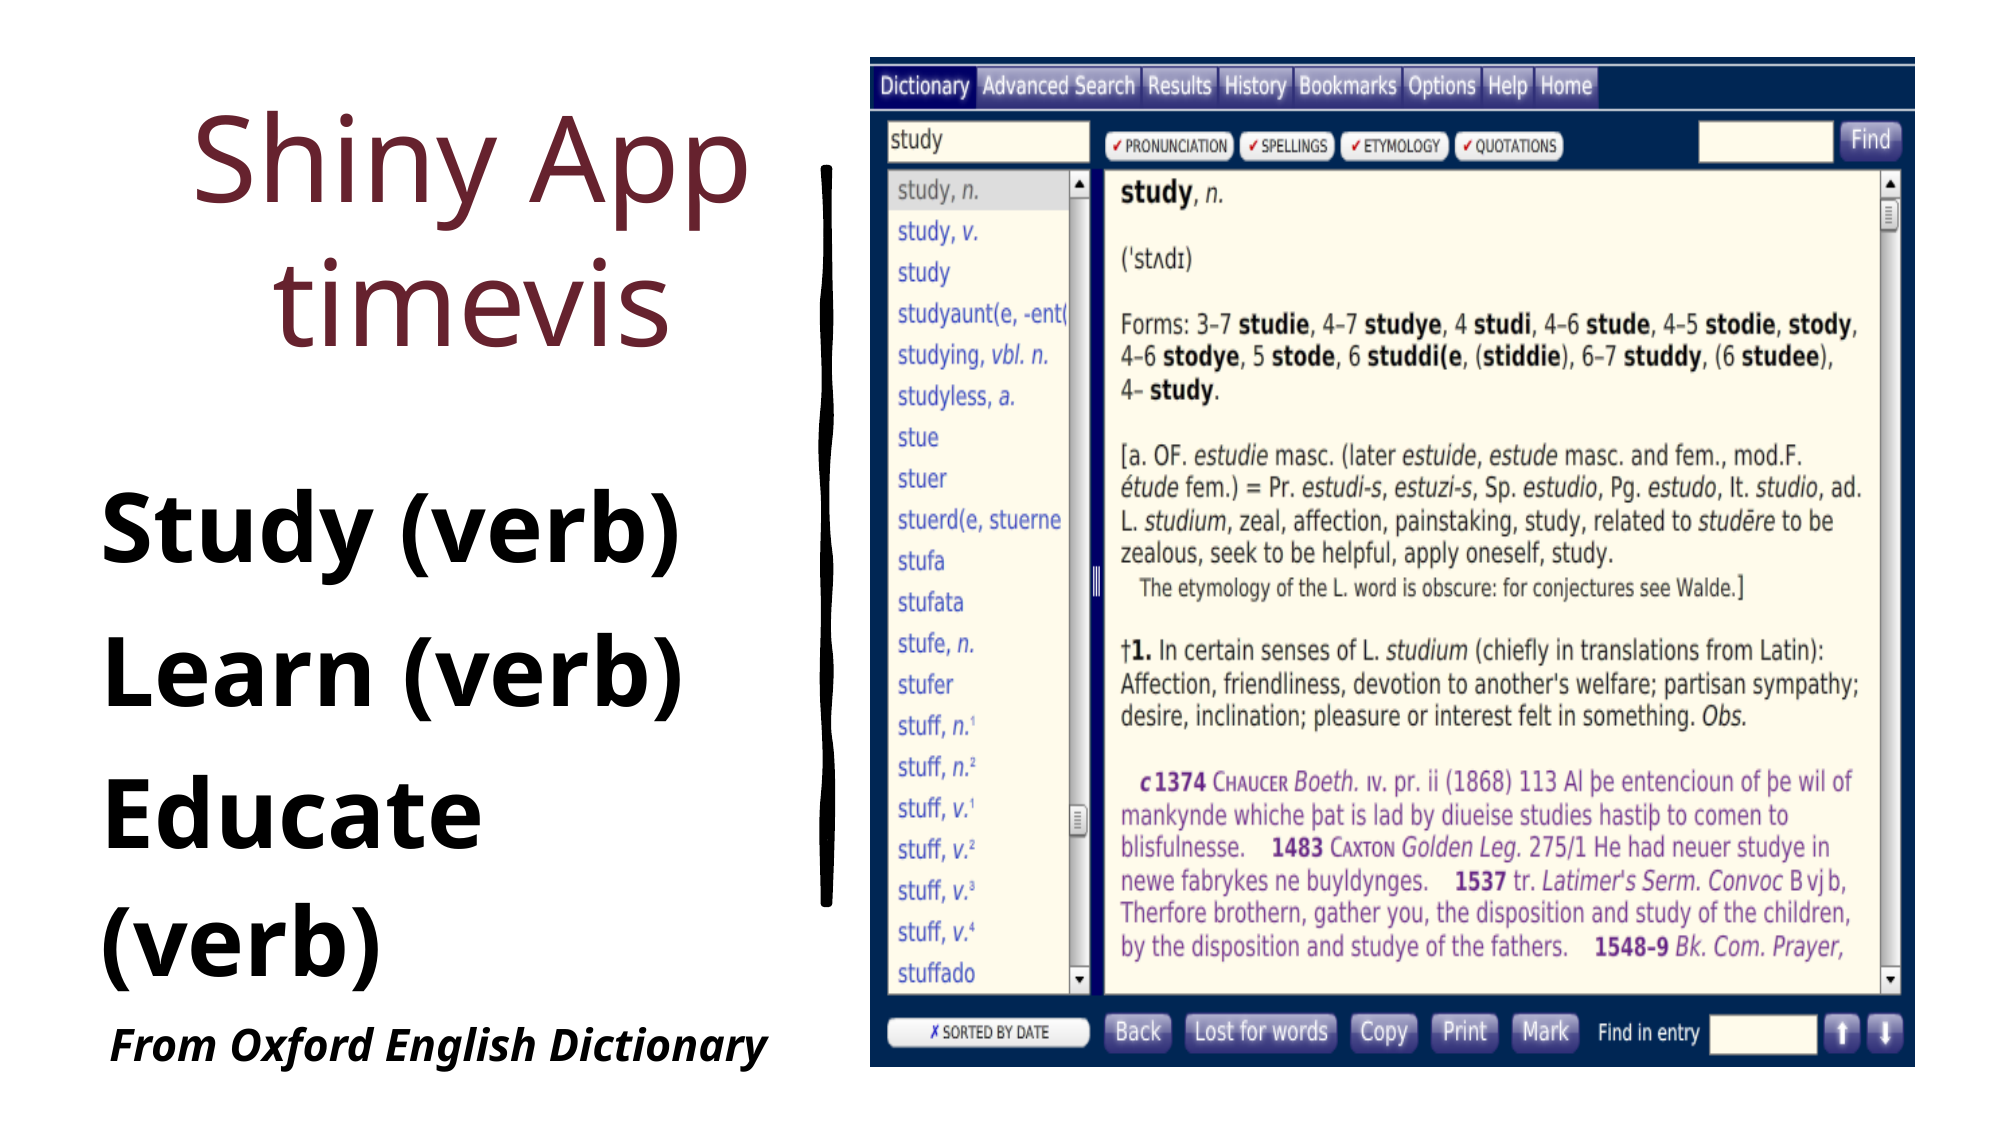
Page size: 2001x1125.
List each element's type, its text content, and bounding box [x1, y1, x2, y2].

list Study (verb) Learn (verb) Educate (verb) From Oxford English Dictionary [85, 447, 783, 1101]
title Shiny App timevis [137, 75, 808, 379]
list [869, 57, 1915, 1067]
